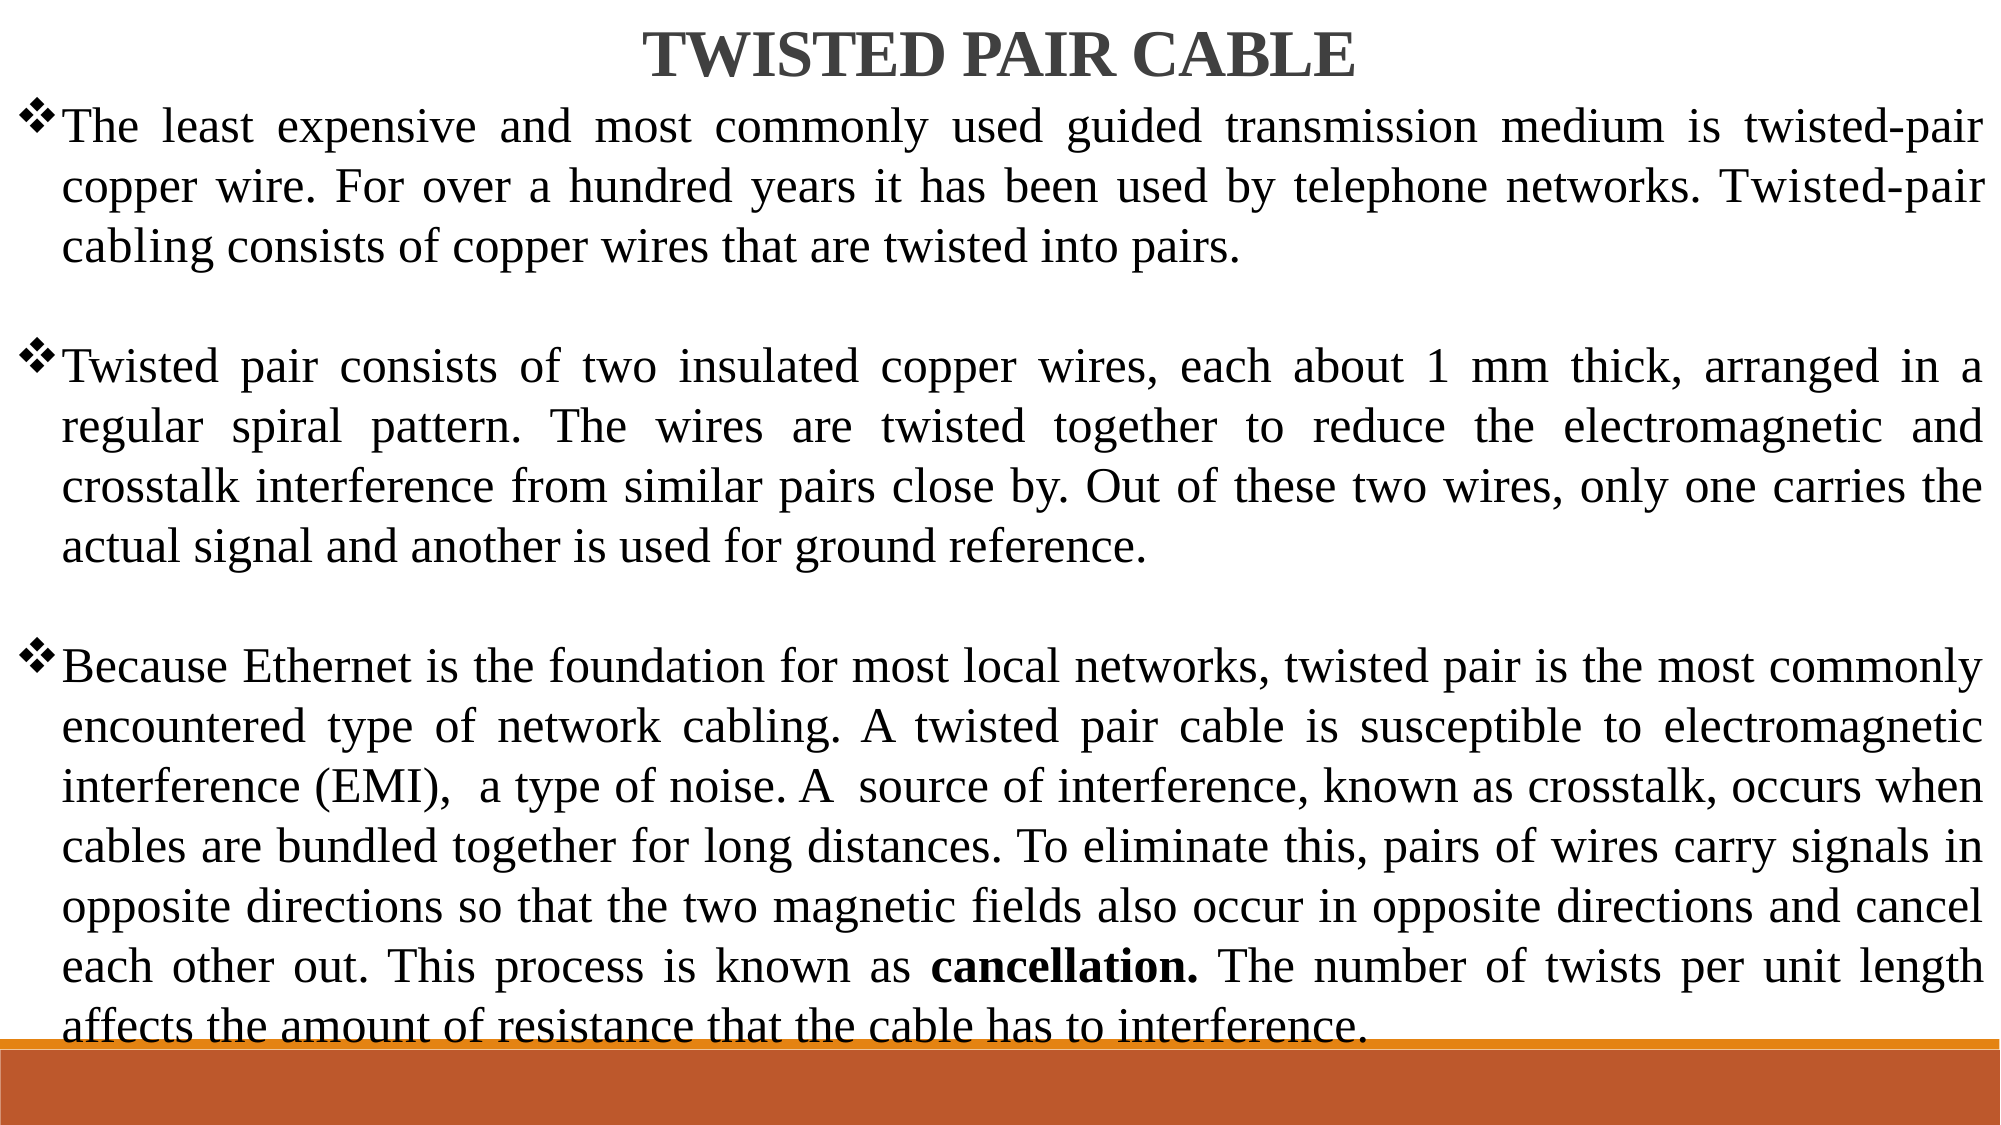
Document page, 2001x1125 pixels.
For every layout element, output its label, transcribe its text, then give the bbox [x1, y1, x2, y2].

text_box The least expensive and most commonly used guided transmission medium is twisted-pair copper wire. For over a hundred years it has been used by telephone networks. Twisted-pair cabling consists of copper wires that are twisted into pairs. Twisted pair consists of two insulated copper wires, each about 1 mm thick, arranged in a regular spiral pattern. The wires are twisted together to reduce the electromagnetic and crosstalk interference from similar pairs close by. Out of these two wires, only one carries the actual signal and another is used for ground reference. Because Ethernet is the foundation for most local networks, twisted pair is the most commonly encountered type of network cabling. A twisted pair cable is susceptible to electromagnetic interference (EMI), a type of noise. A source of interference, known as crosstalk, occurs when cables are bundled together for long distances. To eliminate this, pairs of wires carry signals in opposite directions so that the two magnetic fields also occur in opposite directions and cancel each other out. This process is known as cancellation. The number of twists per unit length affects the amount of resistance that the cable has to interference. [0, 84, 2000, 1120]
text_box TWISTED PAIR CABLE [0, 14, 2000, 84]
